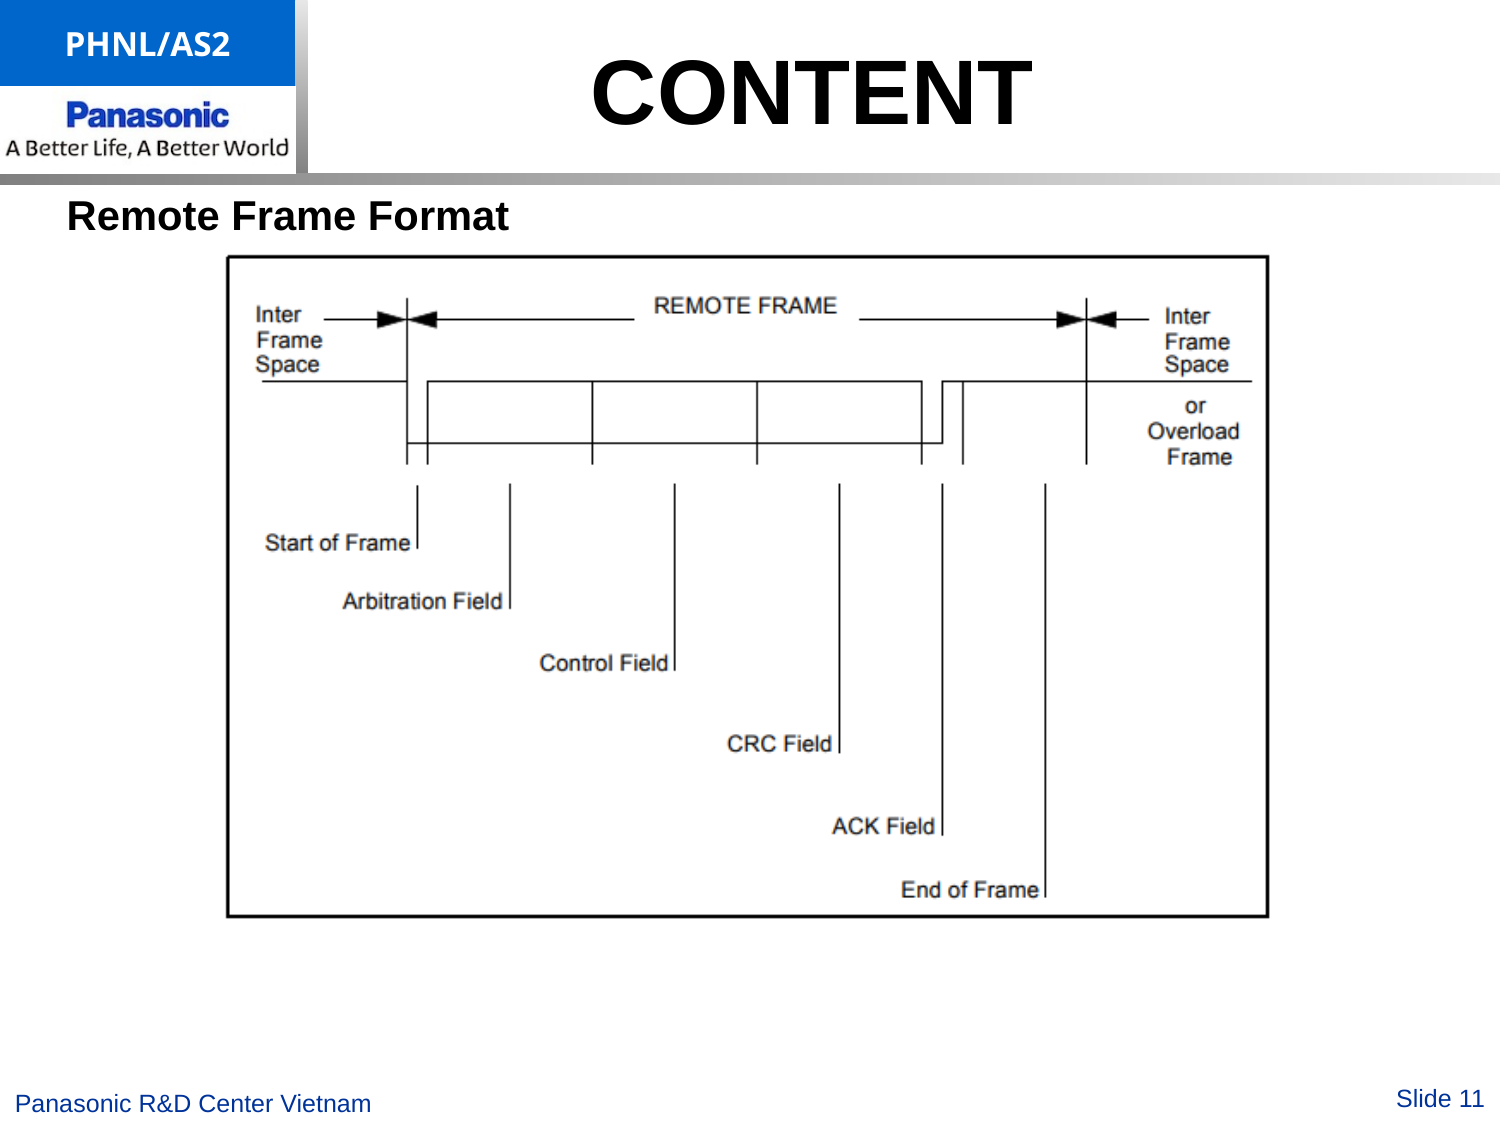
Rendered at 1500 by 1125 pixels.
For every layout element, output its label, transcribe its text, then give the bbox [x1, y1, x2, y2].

slide_number Slide 11 [1337, 1074, 1500, 1120]
title CONTENT [237, 0, 1388, 176]
text_box Remote Frame Format [51, 181, 525, 247]
picture [0, 86, 237, 174]
picture [222, 252, 1274, 923]
